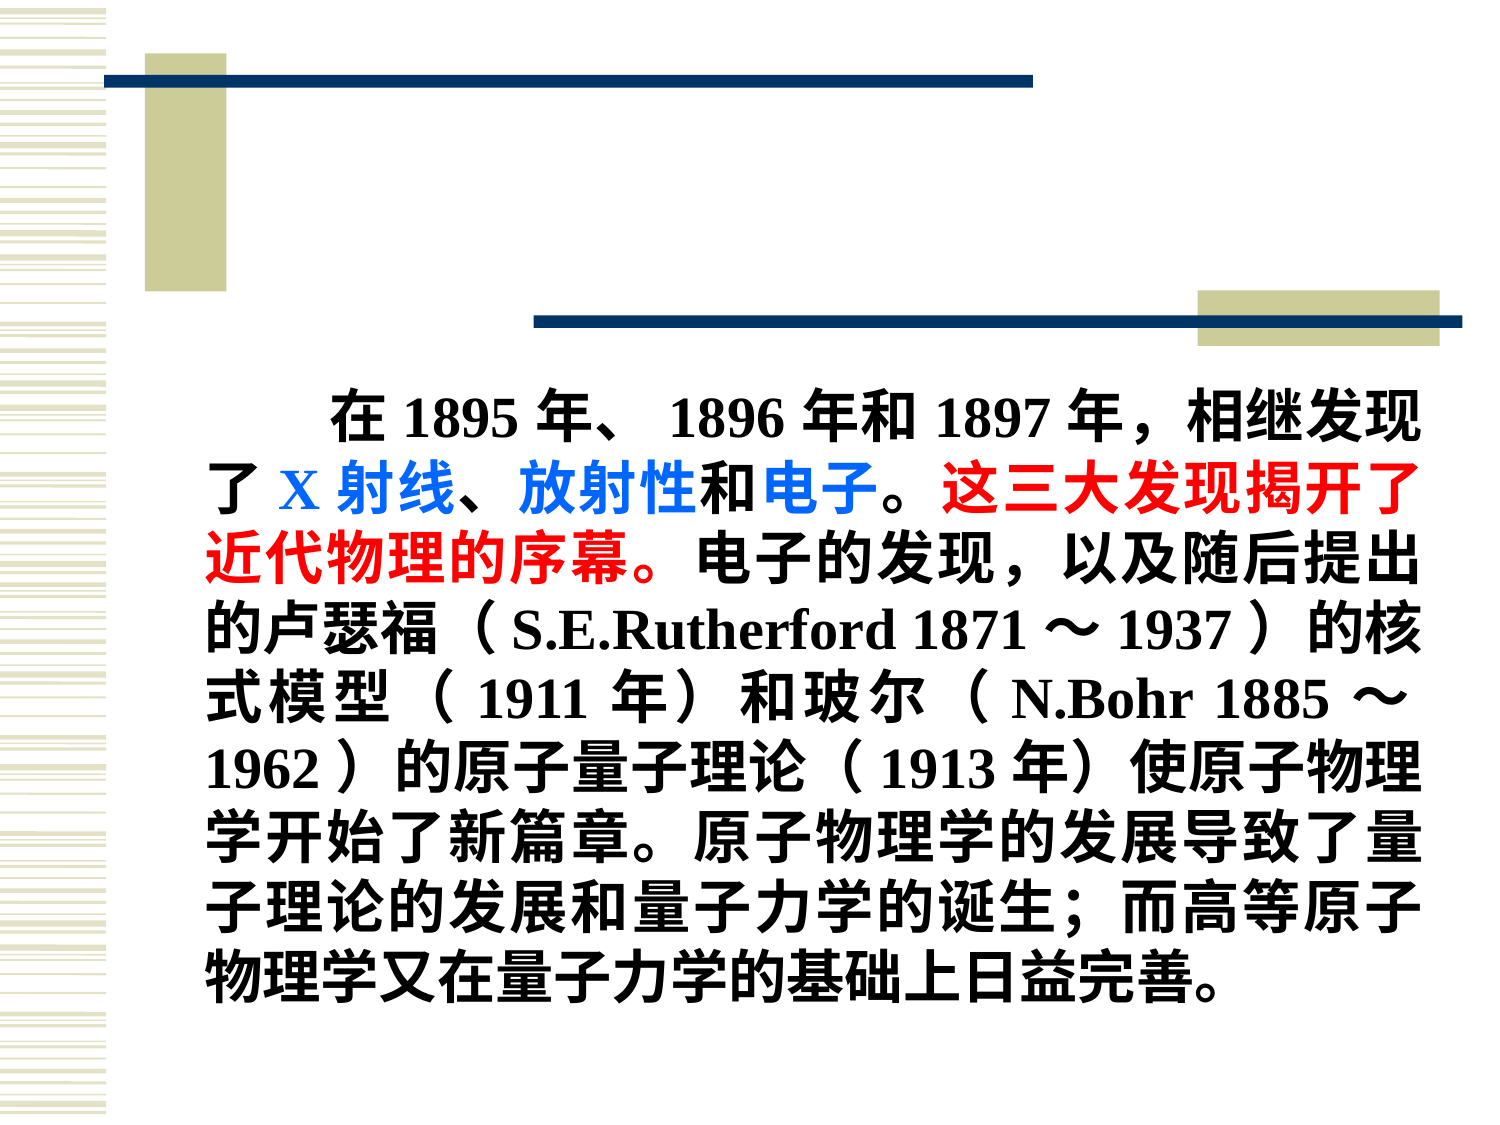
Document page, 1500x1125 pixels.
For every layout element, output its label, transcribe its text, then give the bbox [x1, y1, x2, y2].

list 在1895年、1896年和1897年，相继发现了X射线、放射性和电子。这三大发现揭开了近代物理的序幕。电子的发现，以及随后提出的卢瑟福（S.E.Rutherford 1871～1937）的核式模型（1911年）和玻尔（N.Bohr 1885～1962）的原子量子理论（1913年）使原子物理学开始了新篇章。原子物理学的发展导致了量子理论的发展和量子力学的诞生；而高等原子物理学又在量子力学的基础上日益完善。 [132, 363, 1439, 1125]
